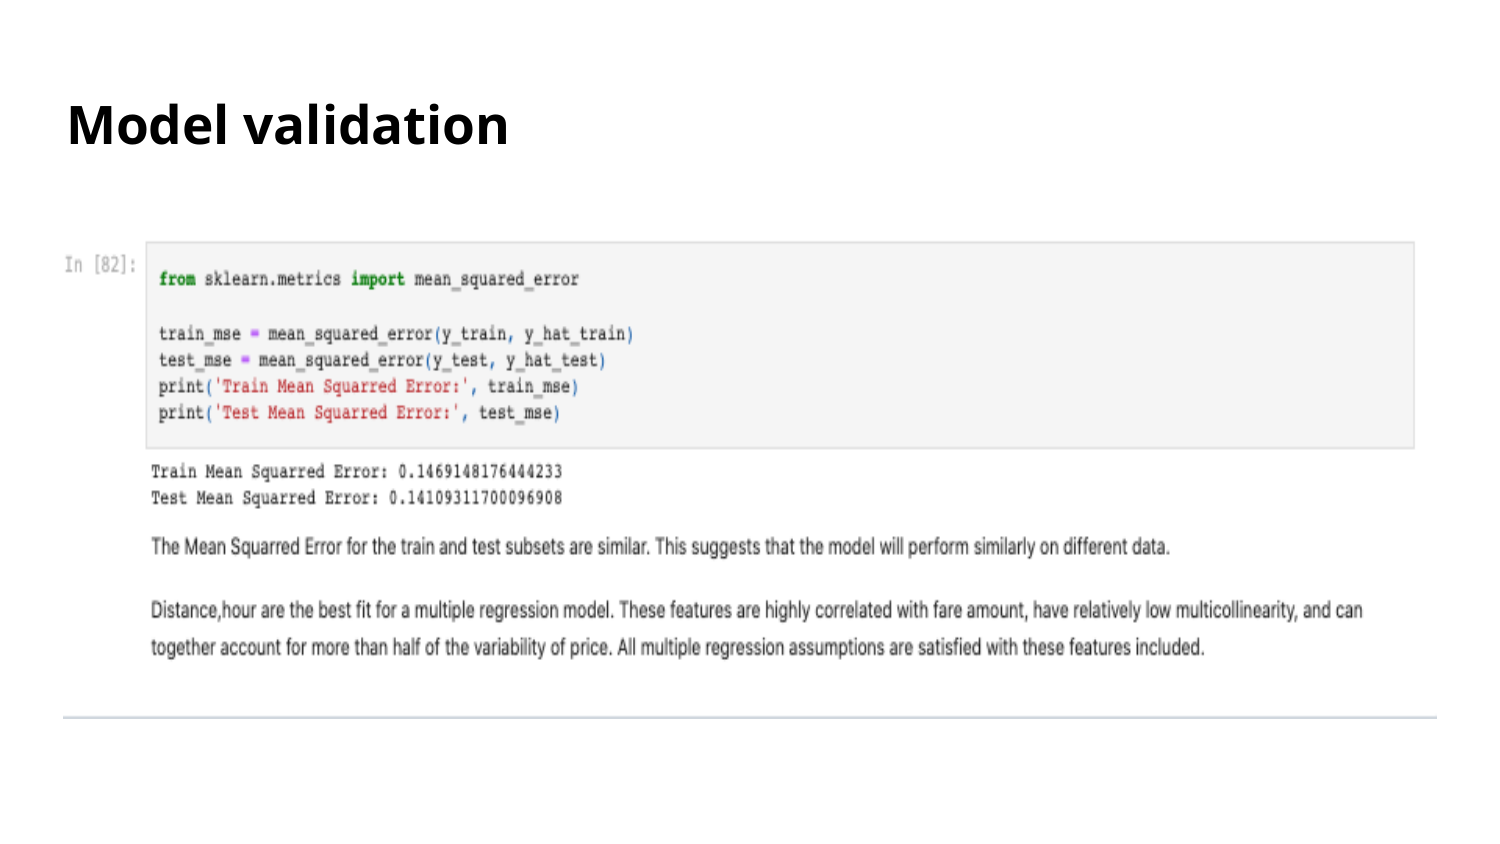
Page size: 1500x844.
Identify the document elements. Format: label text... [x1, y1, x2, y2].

title Model validation [51, 72, 1449, 176]
picture [63, 231, 1437, 719]
